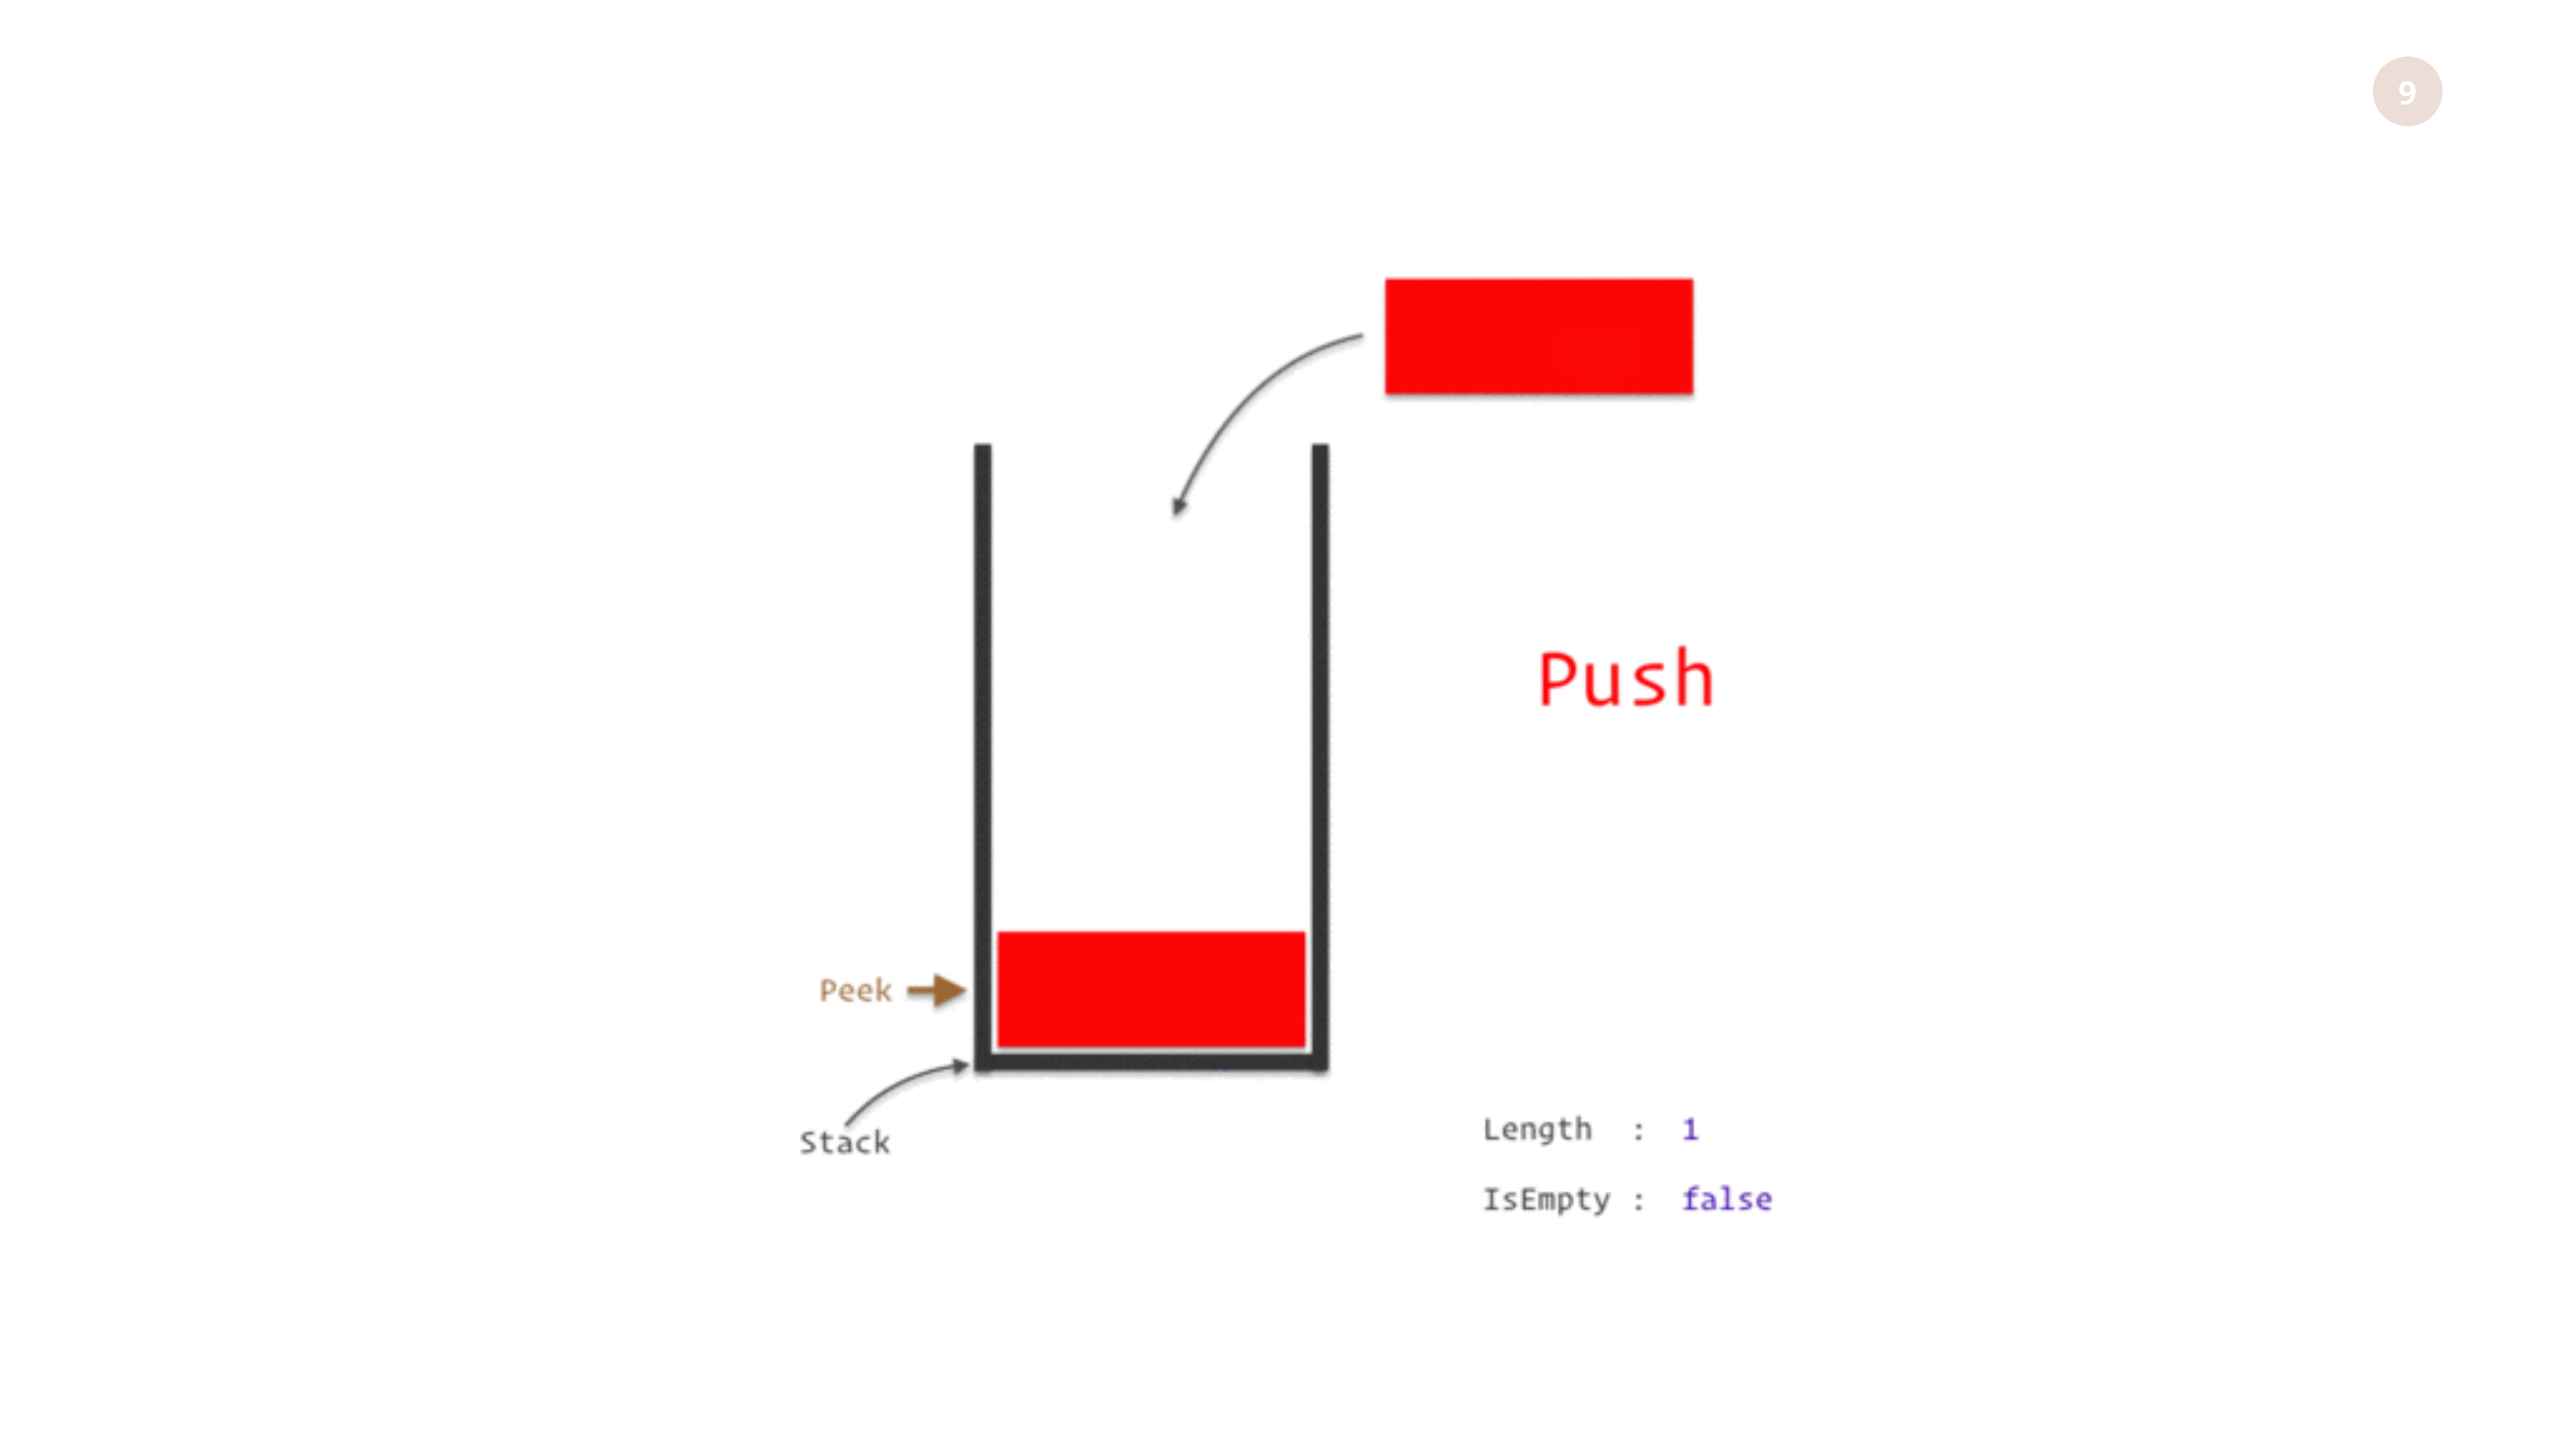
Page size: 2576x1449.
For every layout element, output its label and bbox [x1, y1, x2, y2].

picture [556, 253, 2161, 1256]
